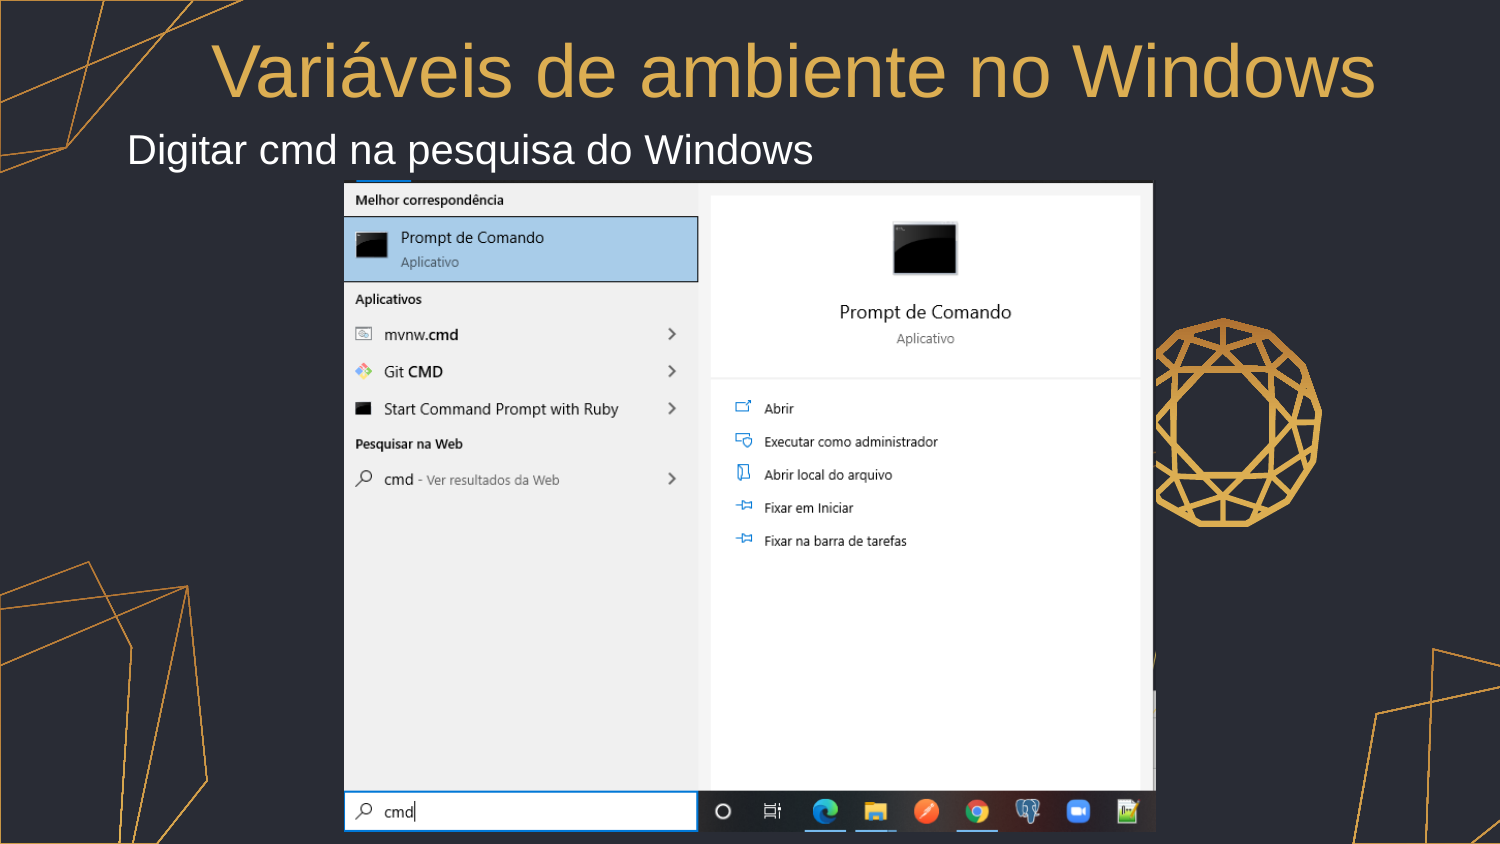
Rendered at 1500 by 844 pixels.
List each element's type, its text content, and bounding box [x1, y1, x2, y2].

text_box Digitar cmd na pesquisa do Windows [112, 115, 1424, 180]
picture [344, 180, 1156, 832]
text_box [1160, 318, 1322, 528]
title Variáveis de ambiente no Windows [178, 32, 1412, 103]
